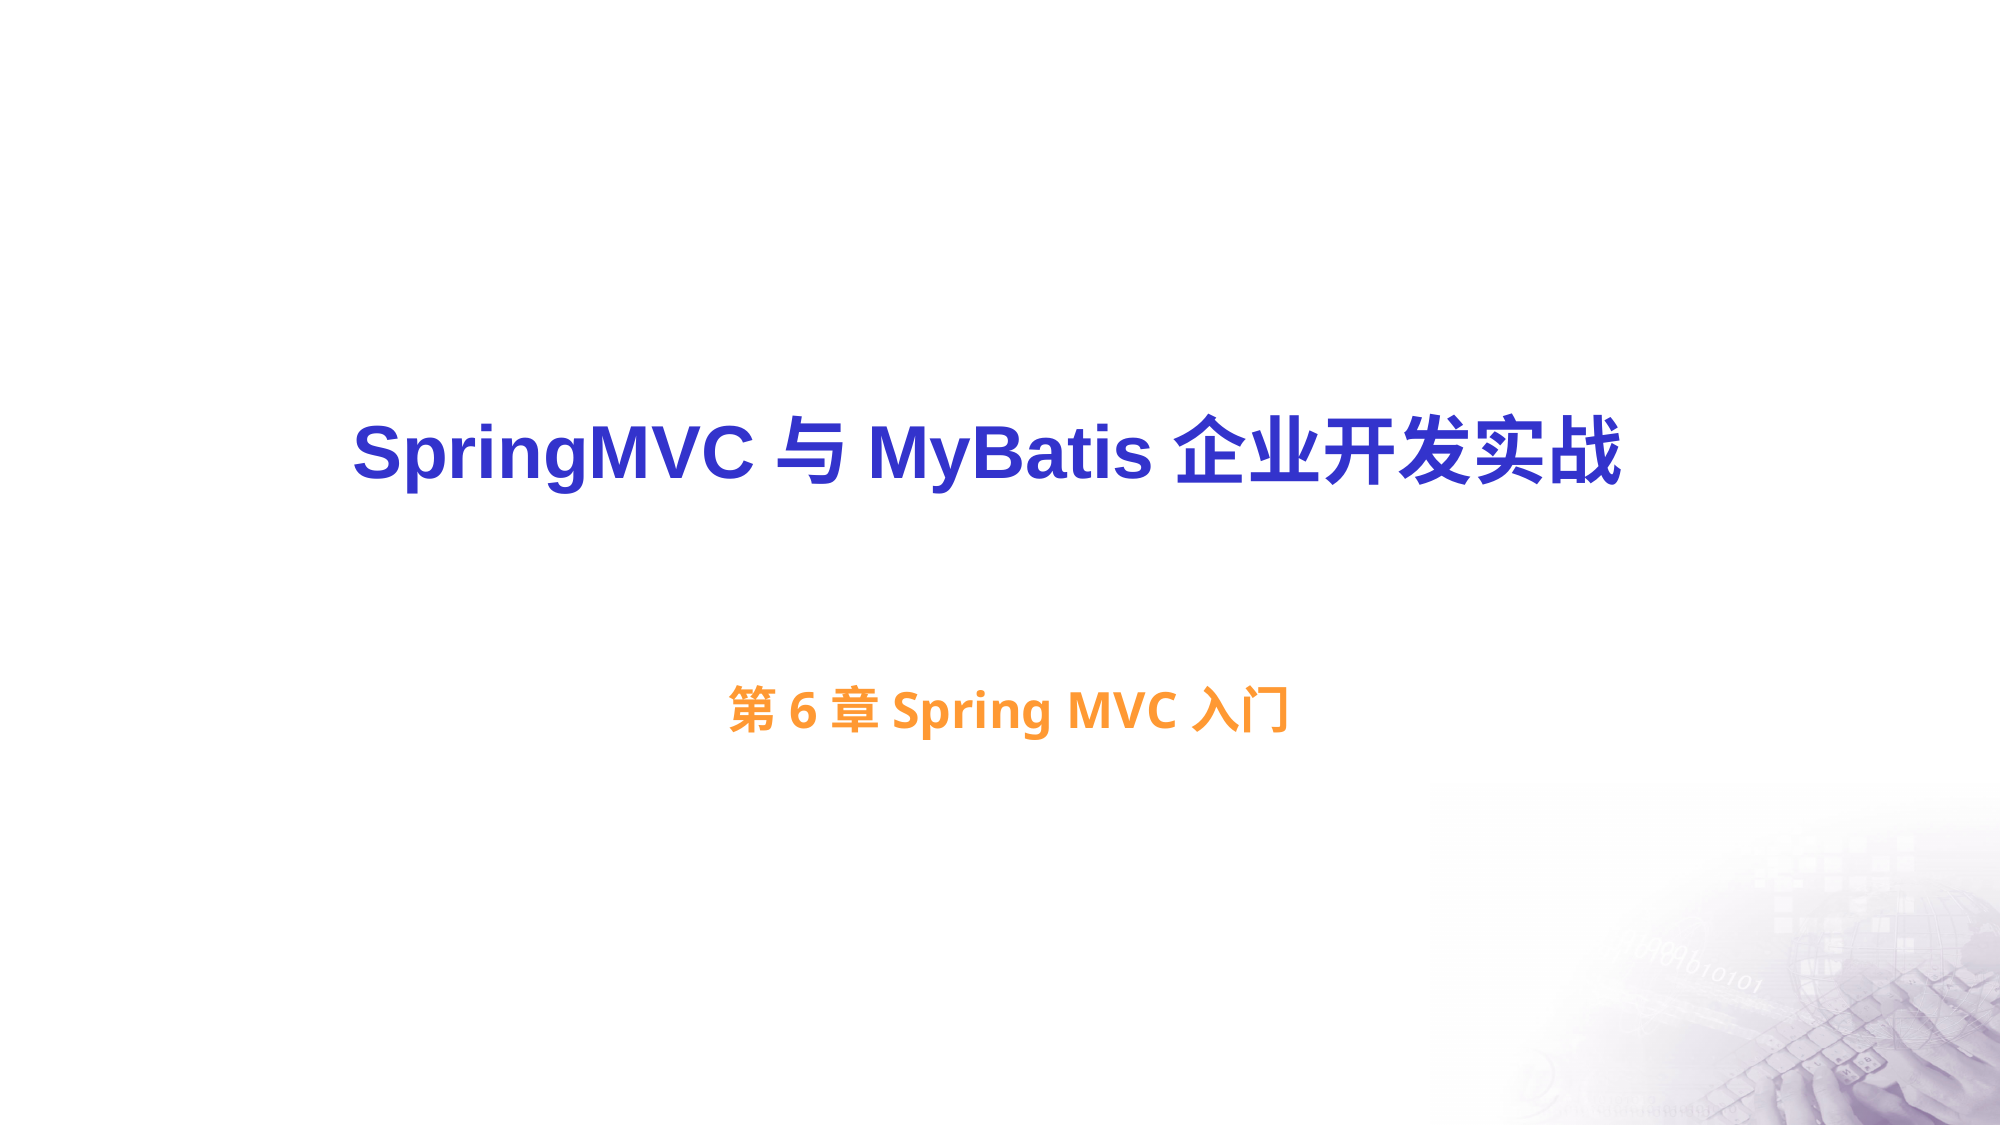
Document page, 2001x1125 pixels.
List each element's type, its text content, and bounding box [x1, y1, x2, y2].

title 第6章Spring MVC入门 [333, 643, 1684, 775]
picture [1430, 783, 2000, 1125]
text_box SpringMVC与MyBatis企业开发实战 [291, 327, 1684, 570]
